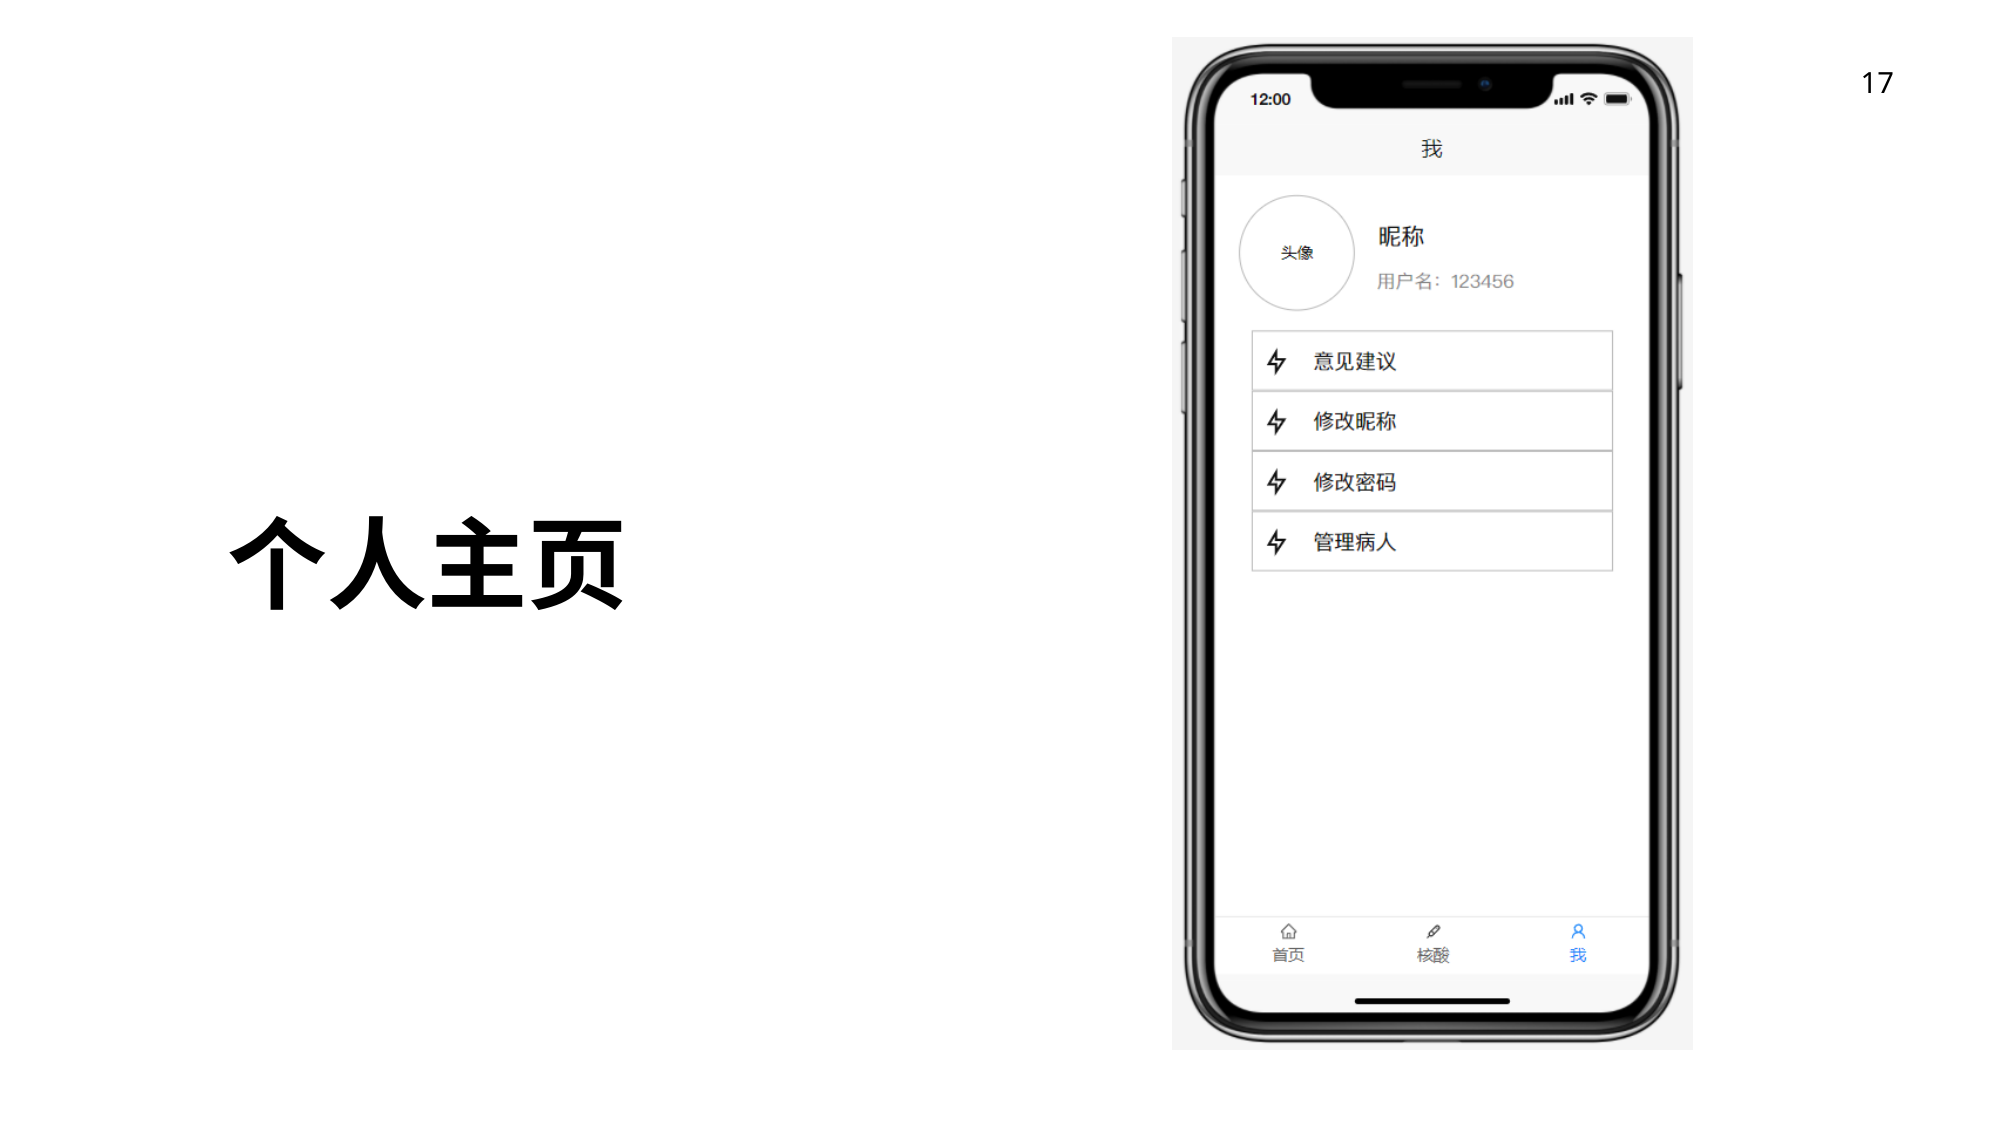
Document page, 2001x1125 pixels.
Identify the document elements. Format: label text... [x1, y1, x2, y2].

picture [1172, 37, 1693, 1050]
text_box 个人主页 [212, 494, 1057, 629]
